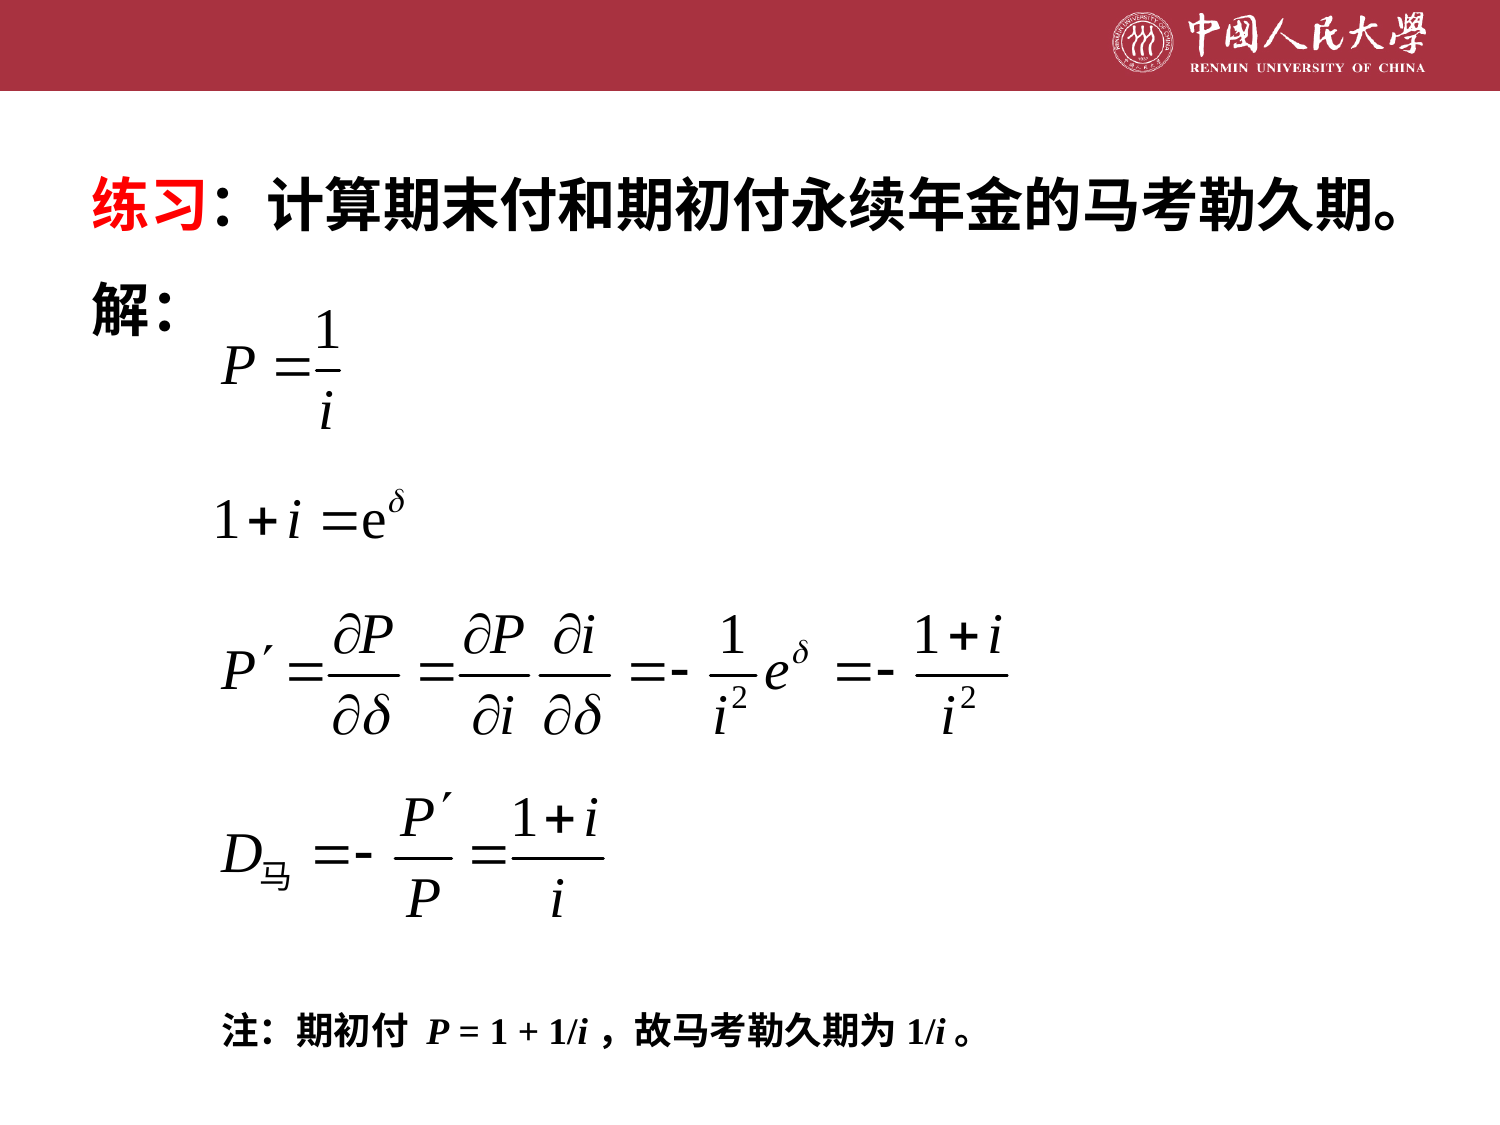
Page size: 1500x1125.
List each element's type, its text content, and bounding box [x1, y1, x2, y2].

picture [0, 0, 1500, 91]
text_box 注：期初付 P = 1 + 1/i，故马考勒久期为1/i。 [206, 999, 1058, 1060]
list 练习：计算期末付和期初付永续年金的马考勒久期。 解： [76, 125, 1427, 350]
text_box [210, 290, 1020, 933]
